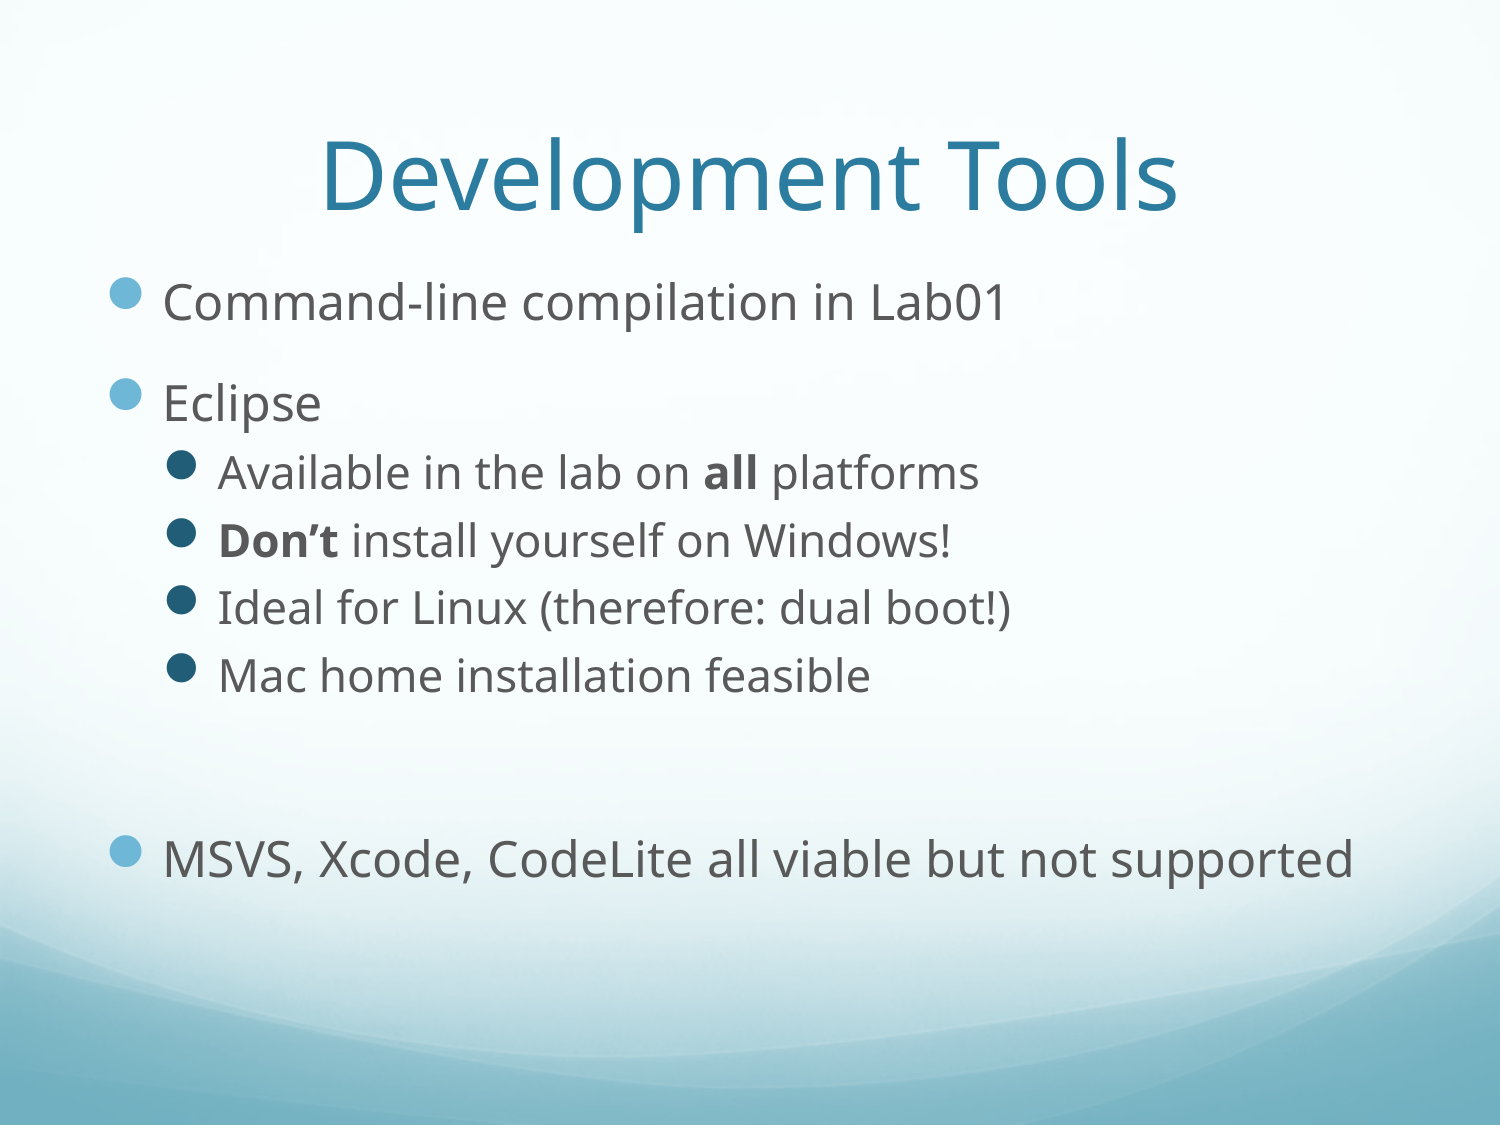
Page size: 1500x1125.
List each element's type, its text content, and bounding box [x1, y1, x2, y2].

list Command-line compilation in Lab01 Eclipse Available in the lab on all platforms Don’t install yourself on Windows! Ideal for Linux (therefore: dual boot!) Mac home installation feasible MSVS, Xcode, CodeLite all viable but not supported [90, 262, 1410, 975]
title Development Tools [90, 17, 1410, 237]
